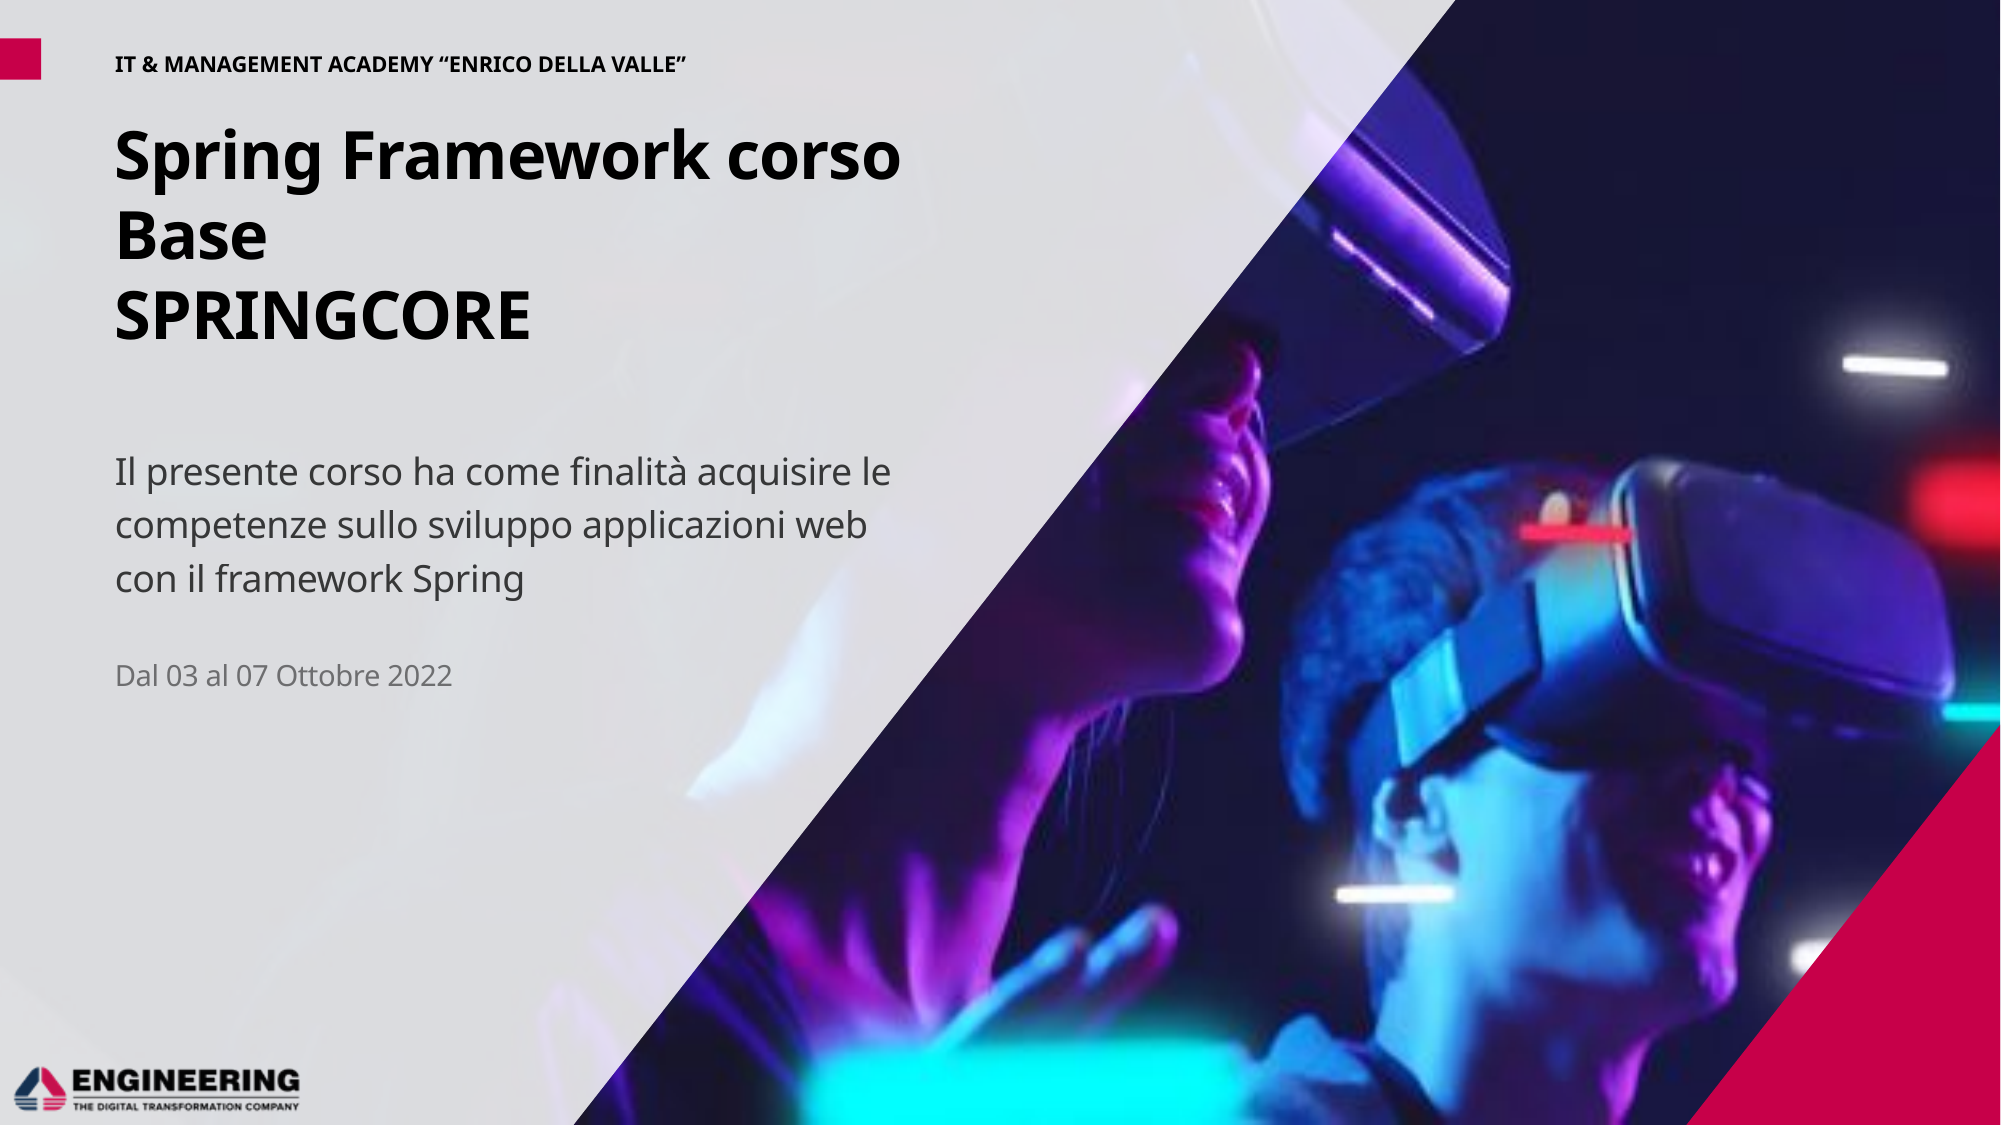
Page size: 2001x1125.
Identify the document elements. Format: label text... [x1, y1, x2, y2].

list Dal 03 al 07 Ottobre 2022 [114, 635, 912, 700]
list IT & MANAGEMENT ACADEMY “ENRICO DELLA VALLE” [115, 38, 692, 79]
subtitle Il presente corso ha come finalità acquisire le competenze sullo sviluppo applicazioni web con il framework Spring [114, 430, 912, 635]
title Spring Framework corso Base SPRINGCORE [114, 218, 1036, 354]
picture [575, 0, 2001, 1125]
picture [11, 1027, 345, 1118]
